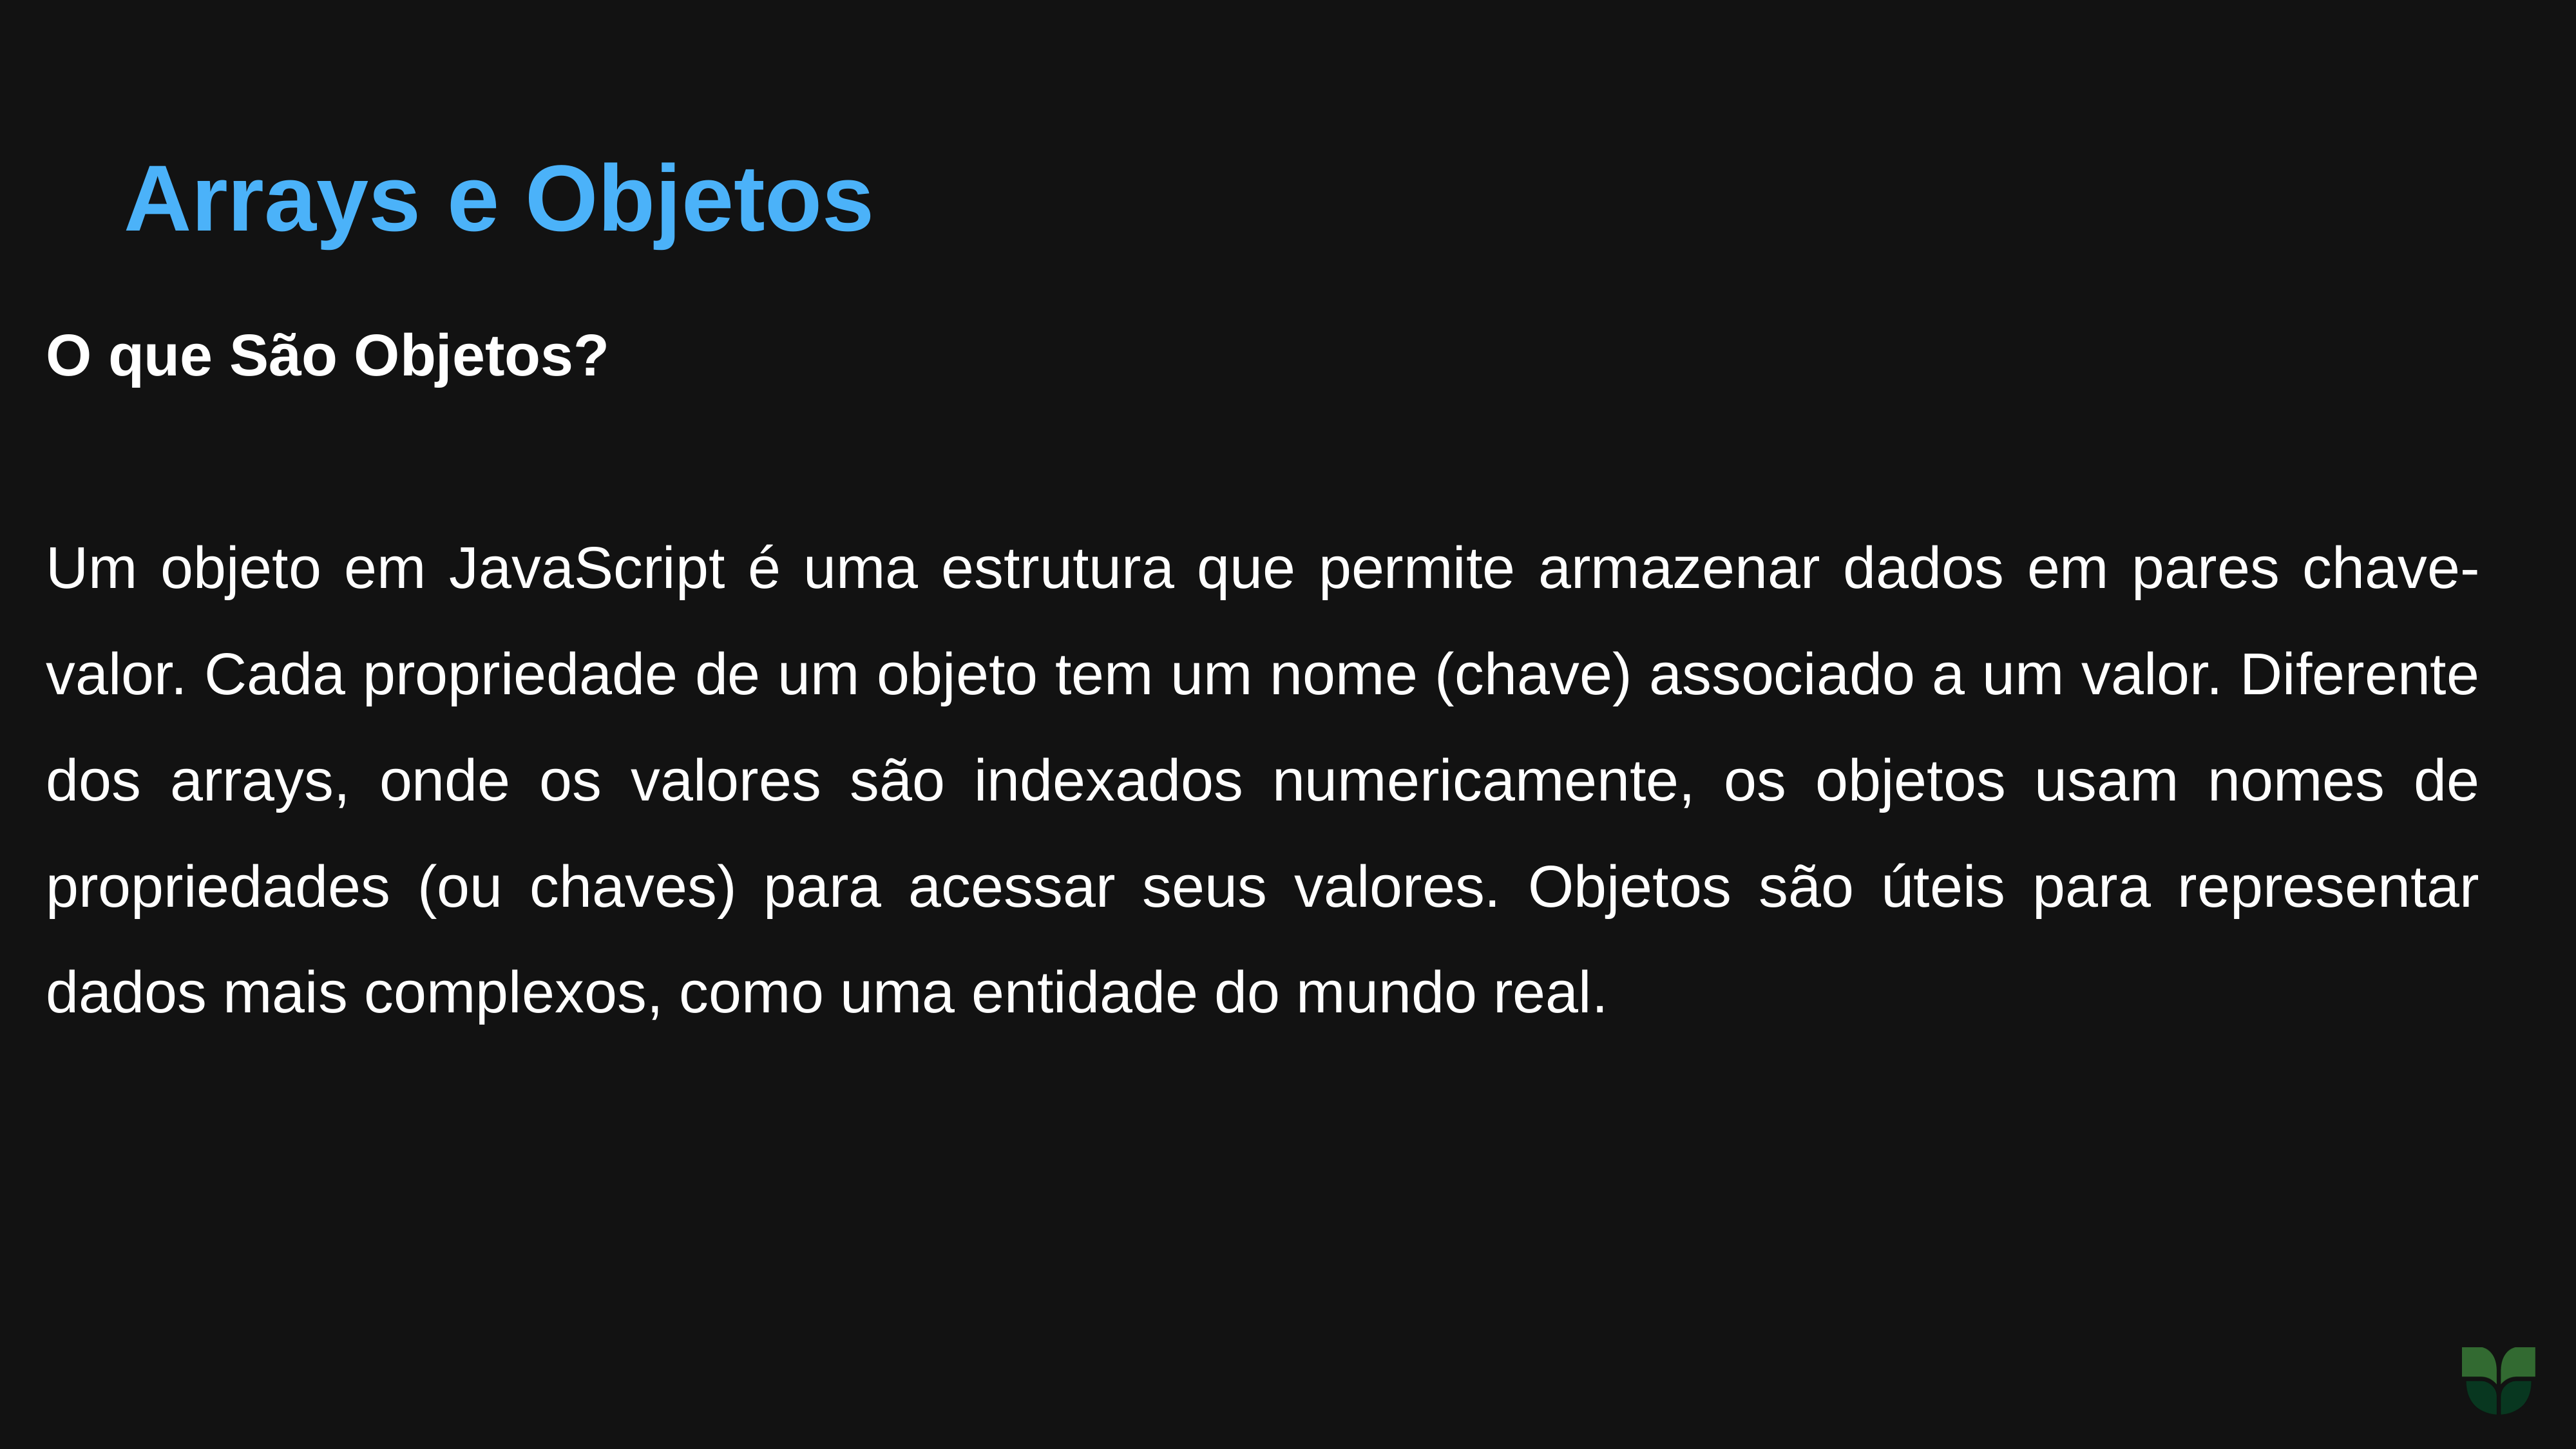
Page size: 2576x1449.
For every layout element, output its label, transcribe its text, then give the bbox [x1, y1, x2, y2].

picture [2461, 1347, 2538, 1416]
text_box Arrays e Objetos [114, 76, 2463, 255]
text_box O que São Objetos? Um objeto em JavaScript é uma estrutura que permite armazenar dados em pares chave-valor. Cada propriedade de um objeto tem um nome (chave) associado a um valor. Diferente dos arrays, onde os valores são indexados numericamente, os objetos usam nomes de propriedades (ou chaves) para acessar seus valores. Objetos são úteis para representar dados mais complexos, como uma entidade do mundo real. [36, 276, 2494, 1248]
